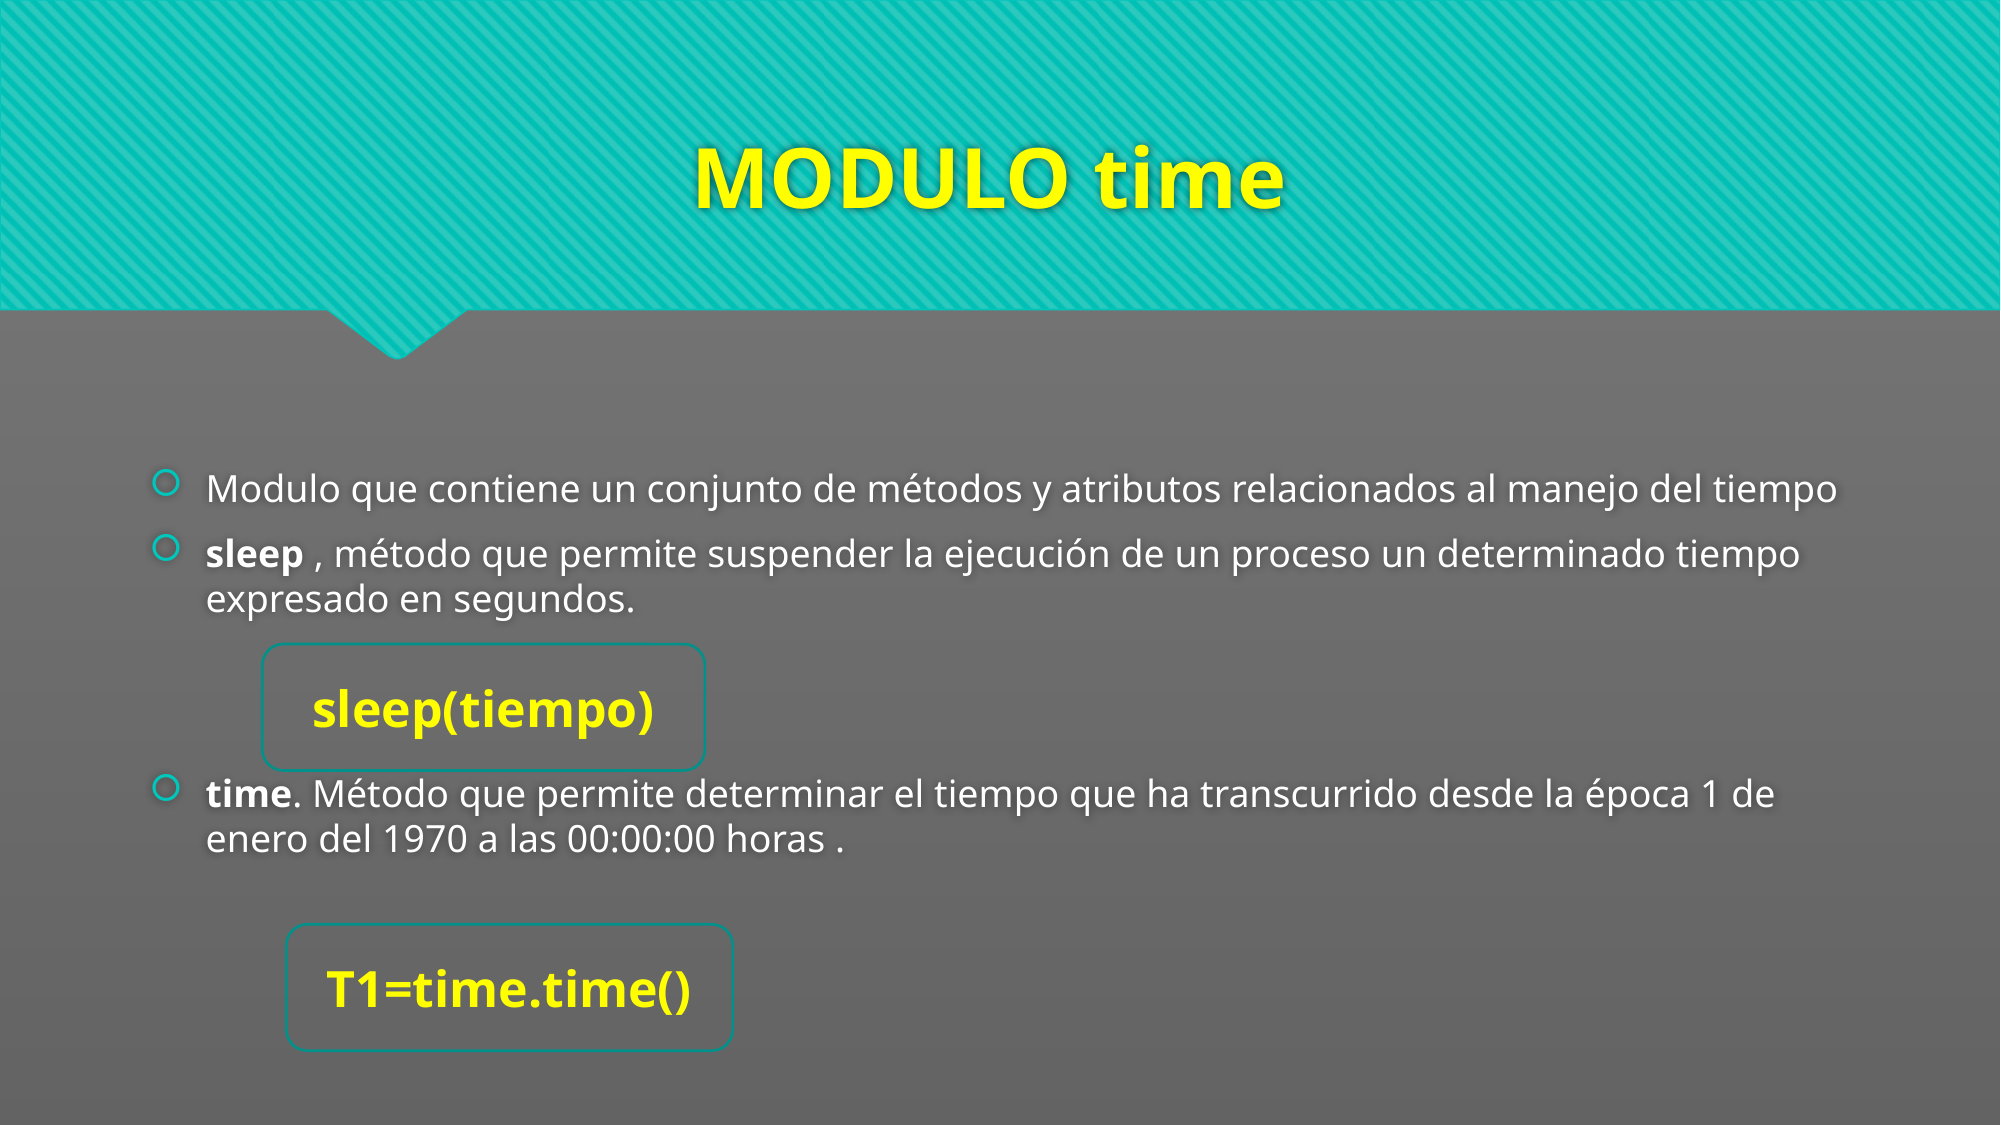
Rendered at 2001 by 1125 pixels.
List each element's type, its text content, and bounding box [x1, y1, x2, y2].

title MODULO time [132, 73, 1868, 233]
text_box sleep(tiempo) [260, 642, 707, 772]
text_box T1=time.time() [285, 922, 735, 1053]
list Modulo que contiene un conjunto de métodos y atributos relacionados al manejo del tiempo sleep , método que permite suspender la ejecución de un proceso un determinado tiempo expresado en segundos. time. Método que permite determinar el tiempo que ha transcurrido desde la época 1 de enero del 1970 a las 00:00:00 horas . [134, 364, 1866, 962]
